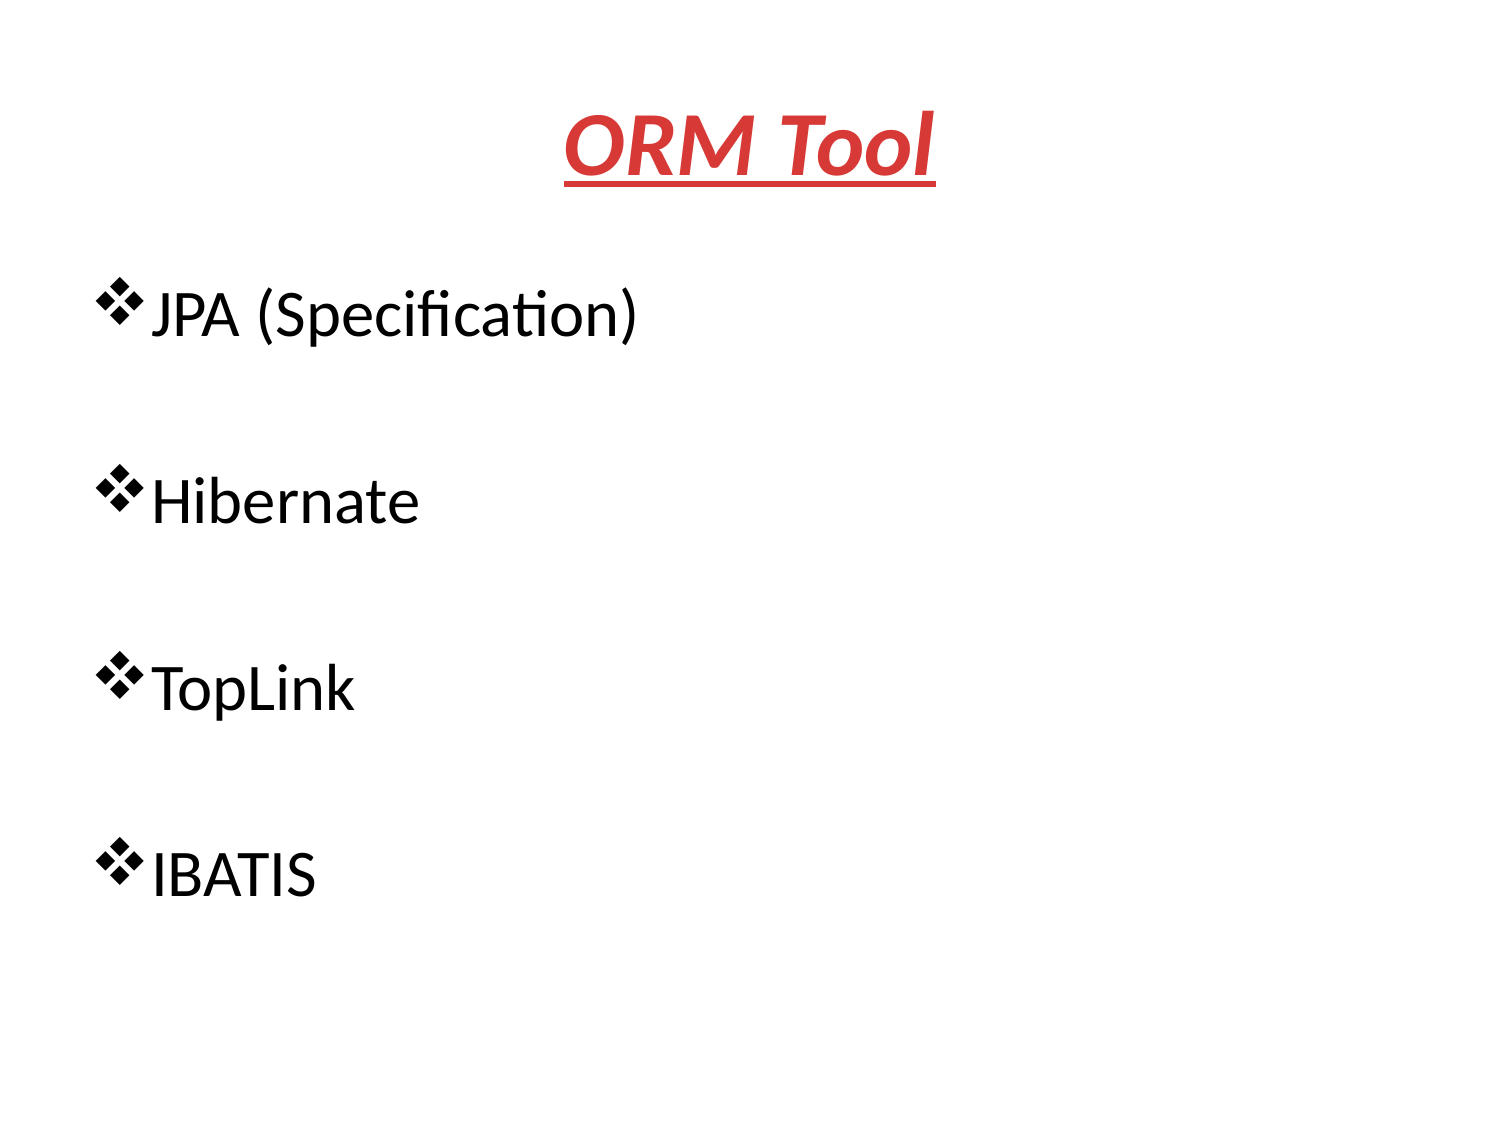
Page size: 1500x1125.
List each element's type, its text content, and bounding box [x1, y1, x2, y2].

title ORM Tool [75, 45, 1425, 233]
list JPA (Specification) Hibernate TopLink IBATIS [75, 262, 1425, 1005]
